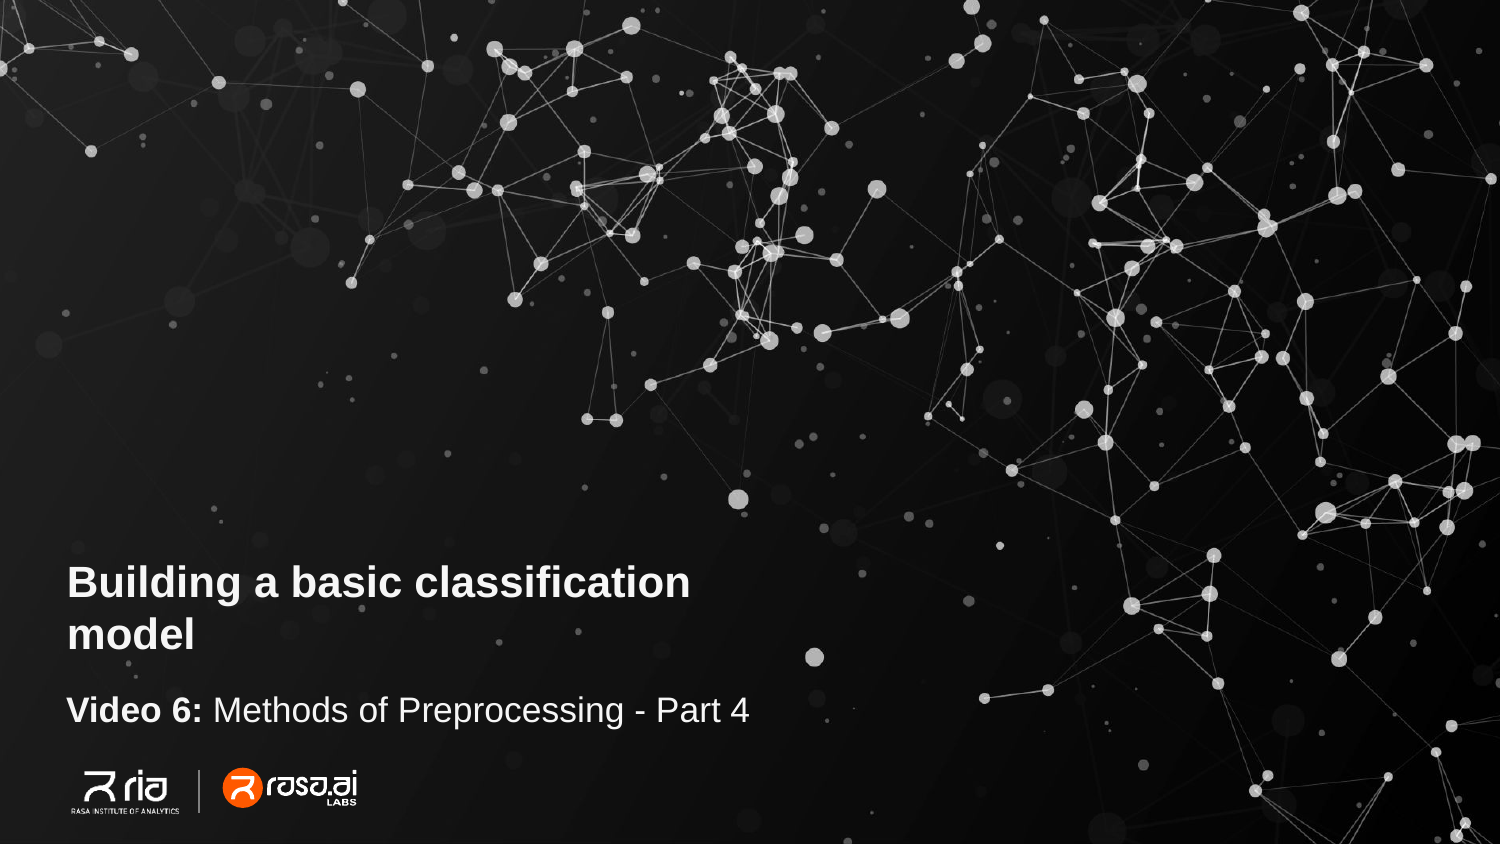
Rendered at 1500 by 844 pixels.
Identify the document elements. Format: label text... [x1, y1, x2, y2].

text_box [63, 760, 357, 823]
picture [0, 0, 1500, 844]
text_box Building a basic classification model Video 6: Methods of Preprocessing - Part 4 [63, 551, 833, 730]
